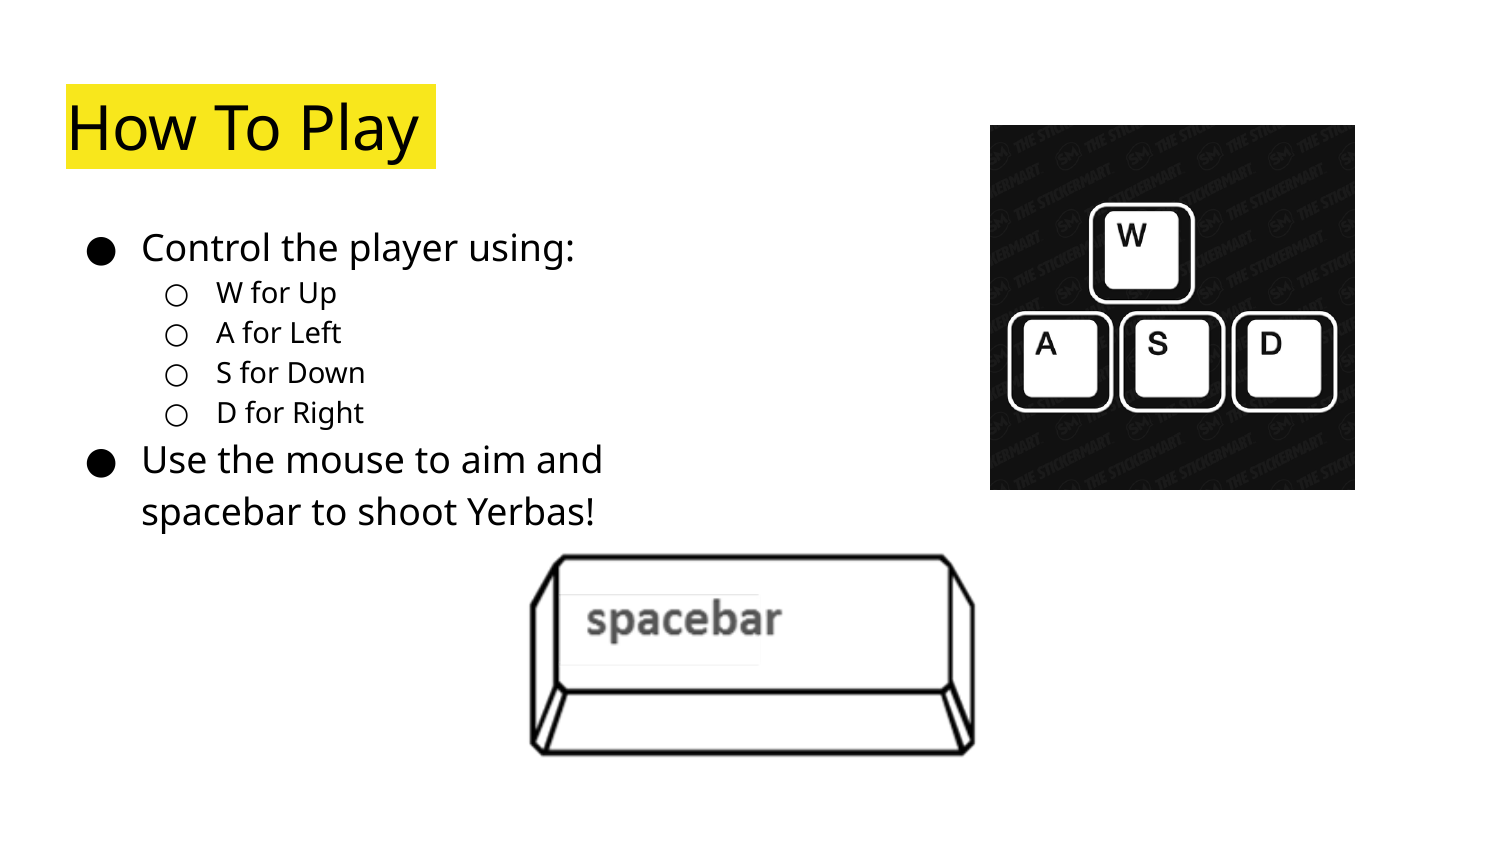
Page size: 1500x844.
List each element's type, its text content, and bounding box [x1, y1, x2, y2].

picture [990, 125, 1356, 491]
title How To Play [51, 72, 1449, 167]
picture [505, 531, 995, 790]
list Control the player using: W for Up A for Left S for Down D for Right Use the mouse to aim and spacebar to shoot Yerbas! [51, 202, 735, 750]
